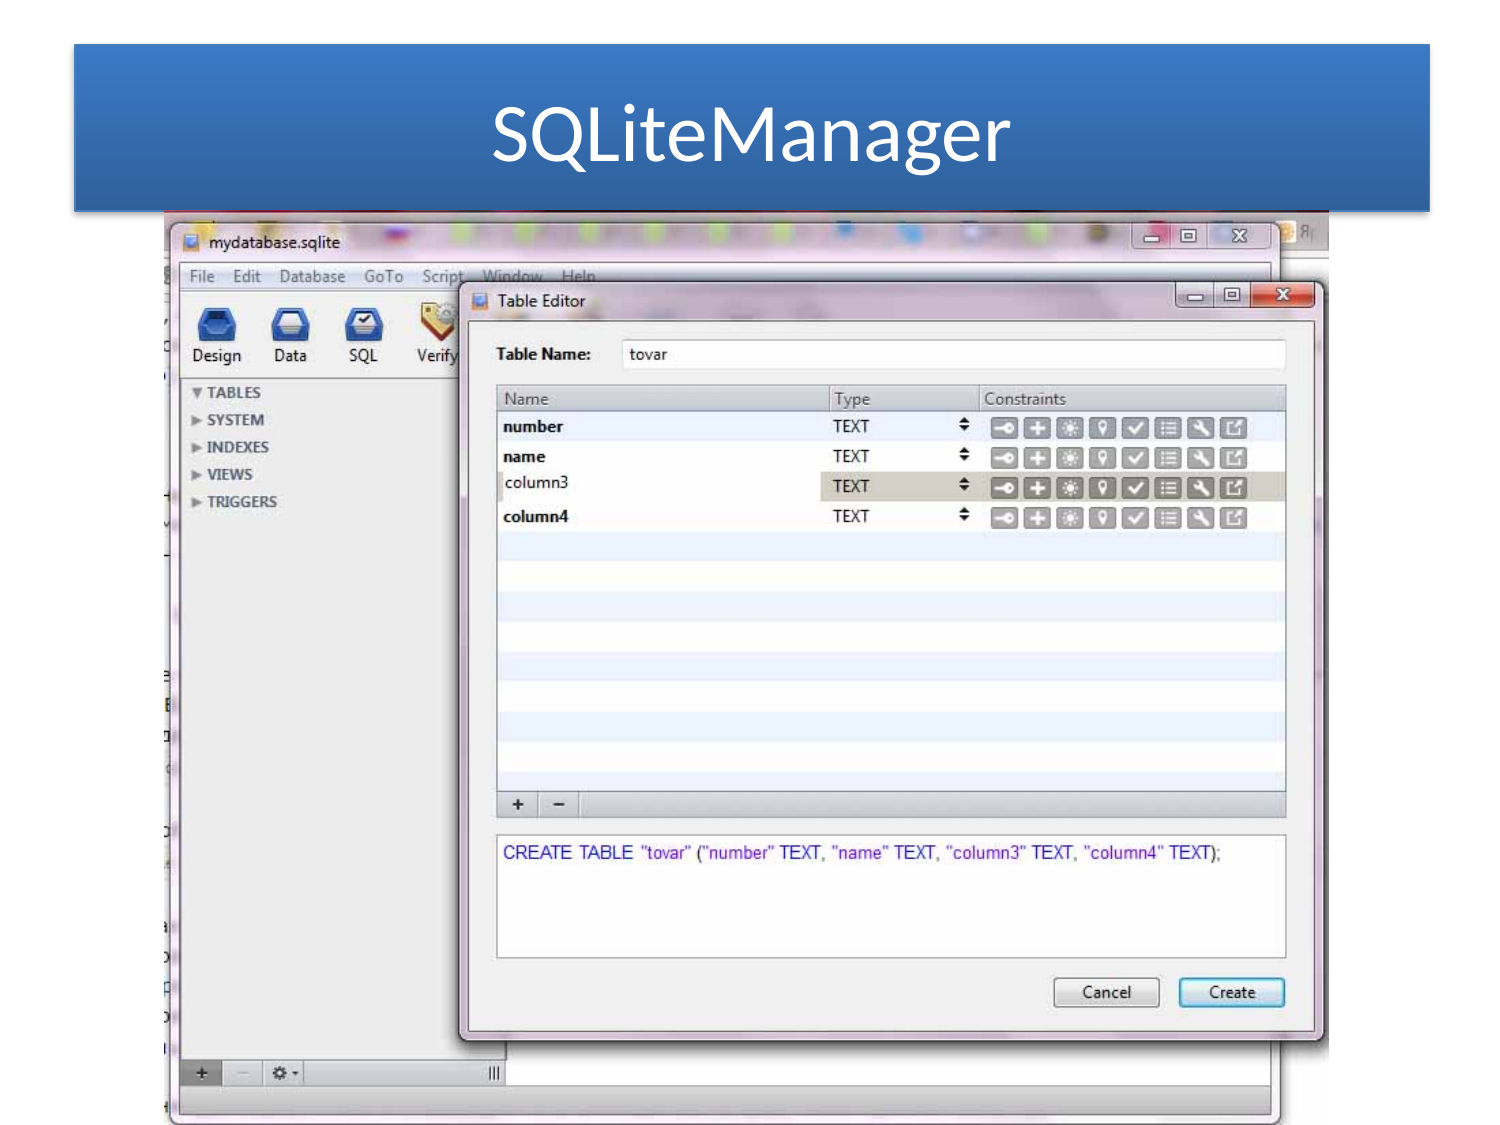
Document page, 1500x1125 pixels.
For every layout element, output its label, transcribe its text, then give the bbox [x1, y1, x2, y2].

title SQLiteManager [74, 44, 1430, 212]
picture [163, 210, 1330, 1125]
